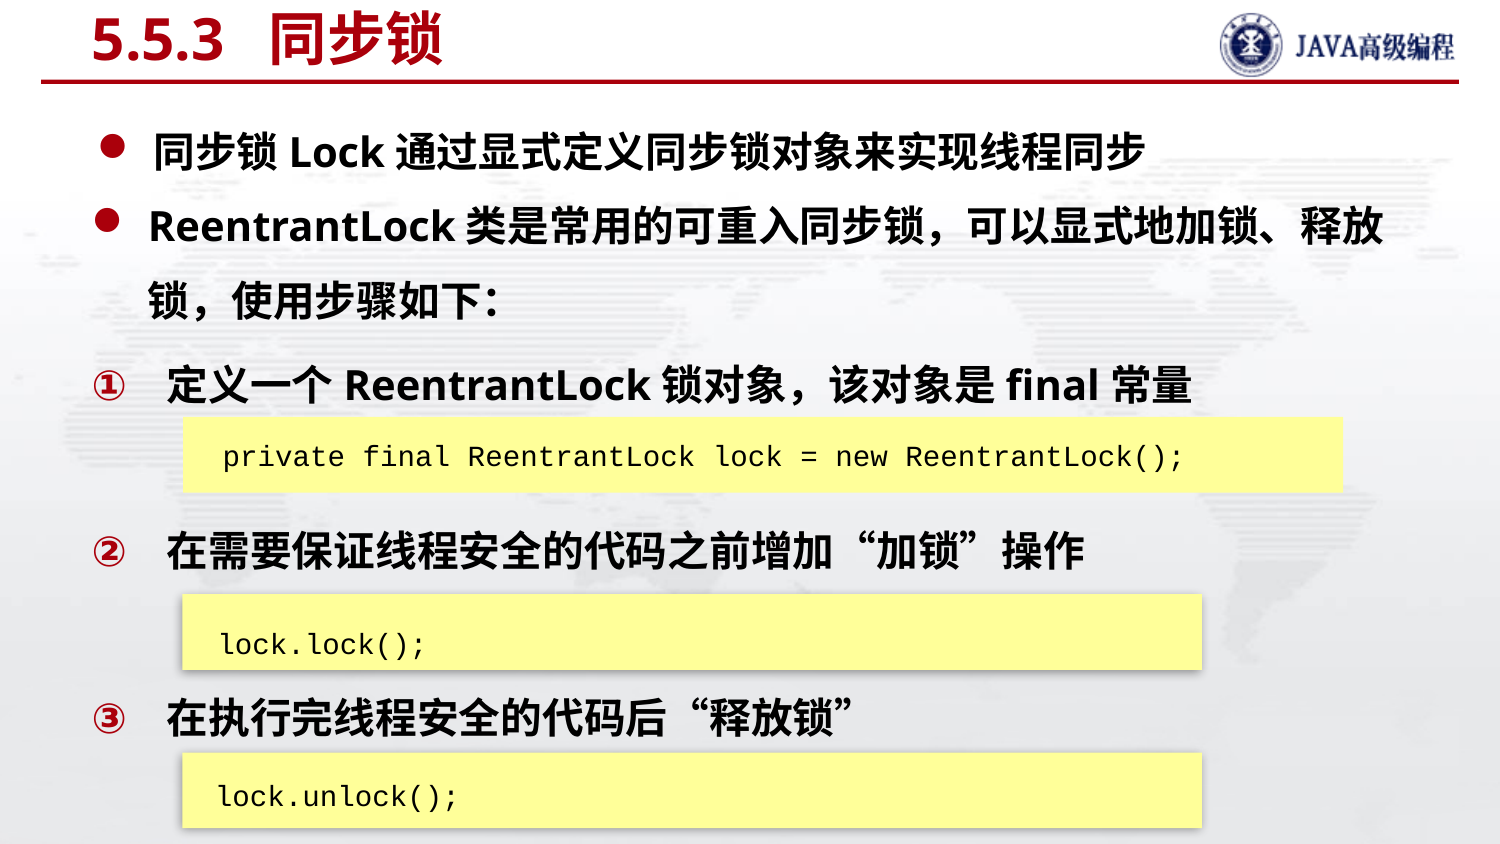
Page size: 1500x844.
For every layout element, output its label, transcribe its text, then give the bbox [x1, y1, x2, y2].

text_box ReentrantLock类是常用的可重入同步锁，可以显式地加锁、释放锁，使用步骤如下： 定义一个ReentrantLock锁对象，该对象是final常量 在需要保证线程安全的代码之前增加“加锁”操作 在执行完线程安全的代码后“释放锁” [76, 167, 1423, 844]
picture [0, 0, 1500, 844]
text_box private final ReentrantLock lock = new ReentrantLock(); [183, 416, 1344, 493]
list 同步锁Lock通过显式定义同步锁对象来实现线程同步 [81, 93, 1429, 710]
text_box lock.unlock(); [182, 752, 1202, 829]
text_box lock.lock(); [182, 594, 1202, 670]
title 5.5.3 同步锁 [76, 2, 873, 71]
